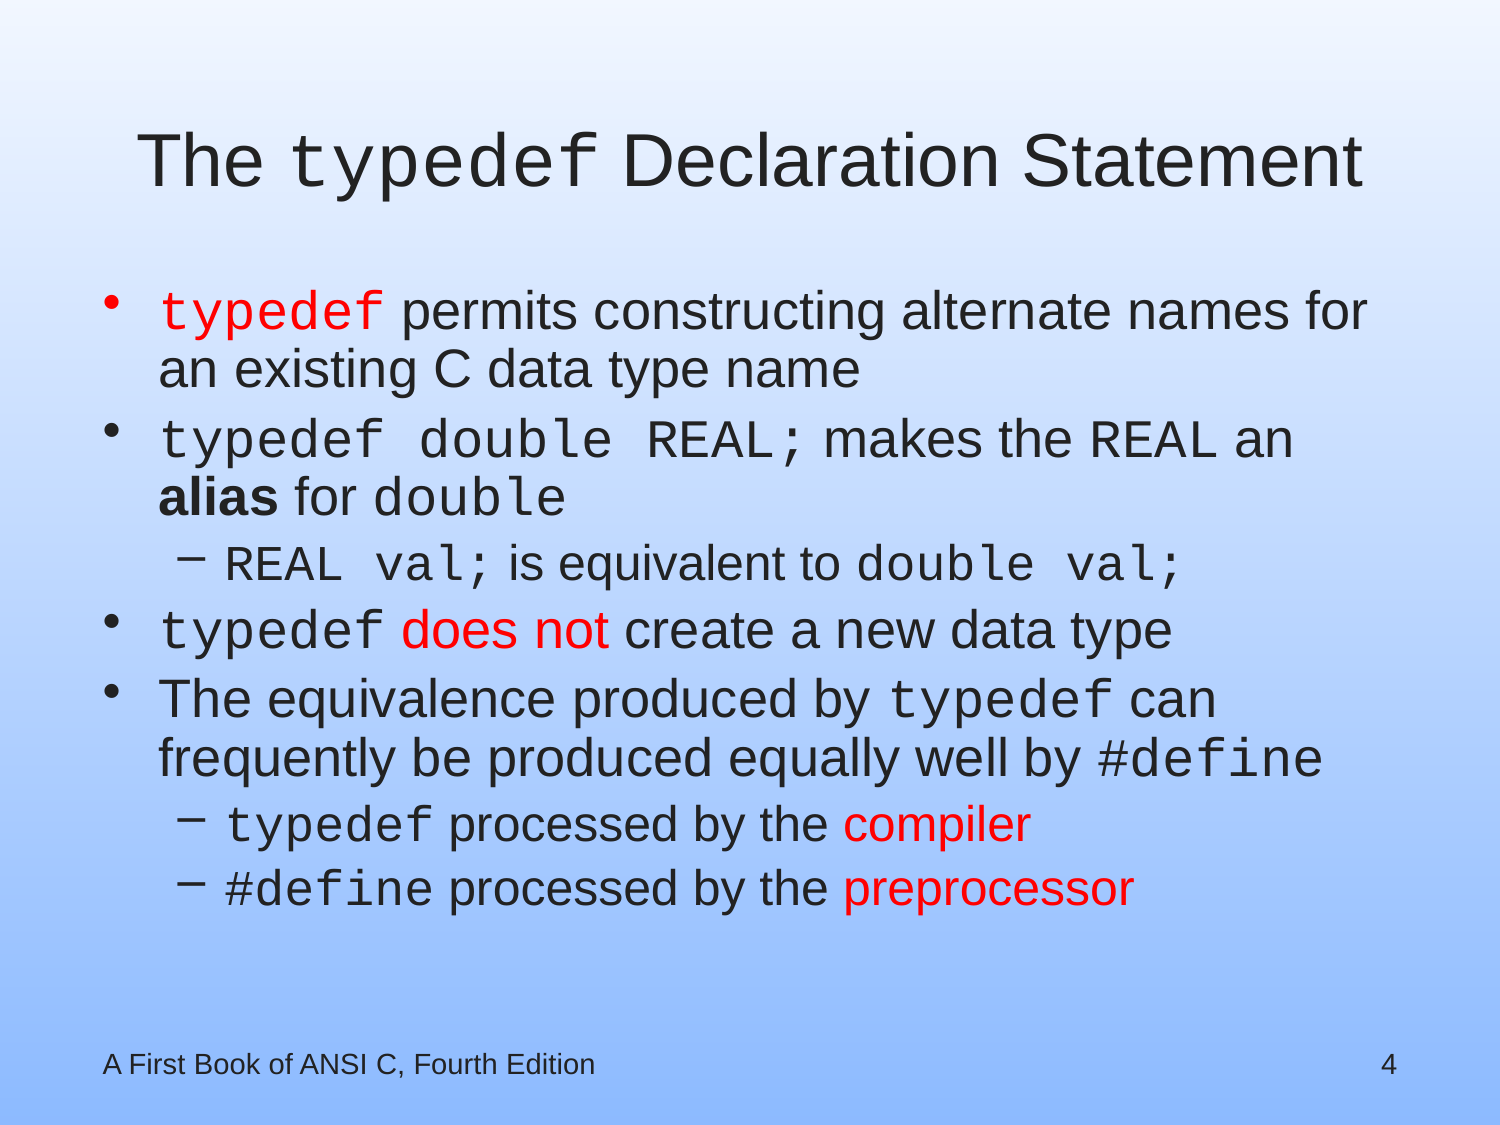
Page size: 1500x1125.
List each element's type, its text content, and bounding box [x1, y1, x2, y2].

title The typedef Declaration Statement [87, 62, 1413, 250]
slide_number 4 [1074, 1037, 1413, 1101]
footer A First Book of ANSI C, Fourth Edition [87, 1037, 1051, 1101]
list typedef permits constructing alternate names for an existing C data type name typedef double REAL; makes the REAL an alias for double REAL val; is equivalent to double val; typedef does not create a new data type The equivalence produced by typedef can frequently be produced equally well by #define typedef processed by the compiler #define processed by the preprocessor [87, 275, 1413, 1025]
